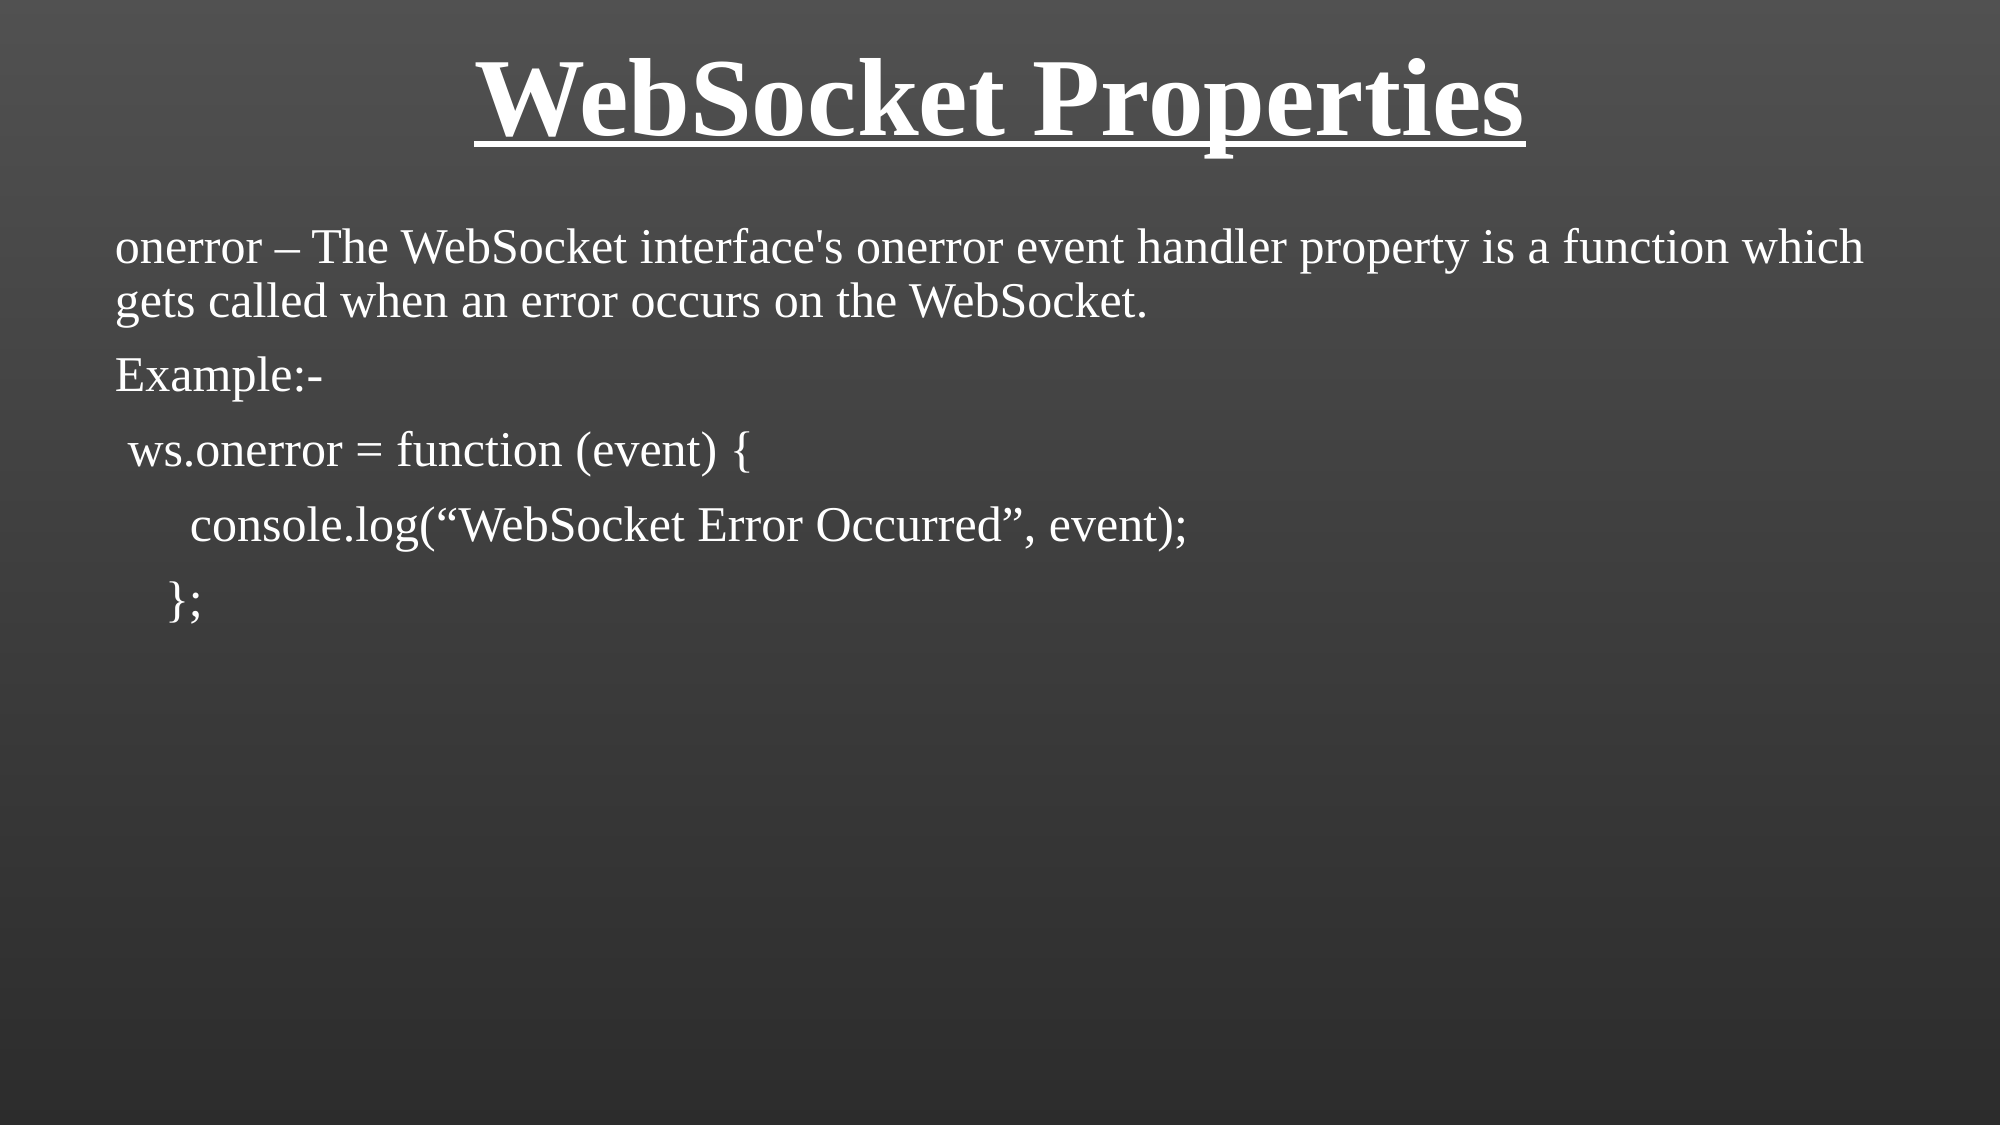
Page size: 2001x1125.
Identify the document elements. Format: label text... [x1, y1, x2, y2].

title WebSocket Properties [99, 5, 1900, 193]
list onerror – The WebSocket interface's onerror event handler property is a function which gets called when an error occurs on the WebSocket. Example:- ws.onerror = function (event) { console.log(“WebSocket Error Occurred”, event); }; [99, 212, 1900, 1030]
